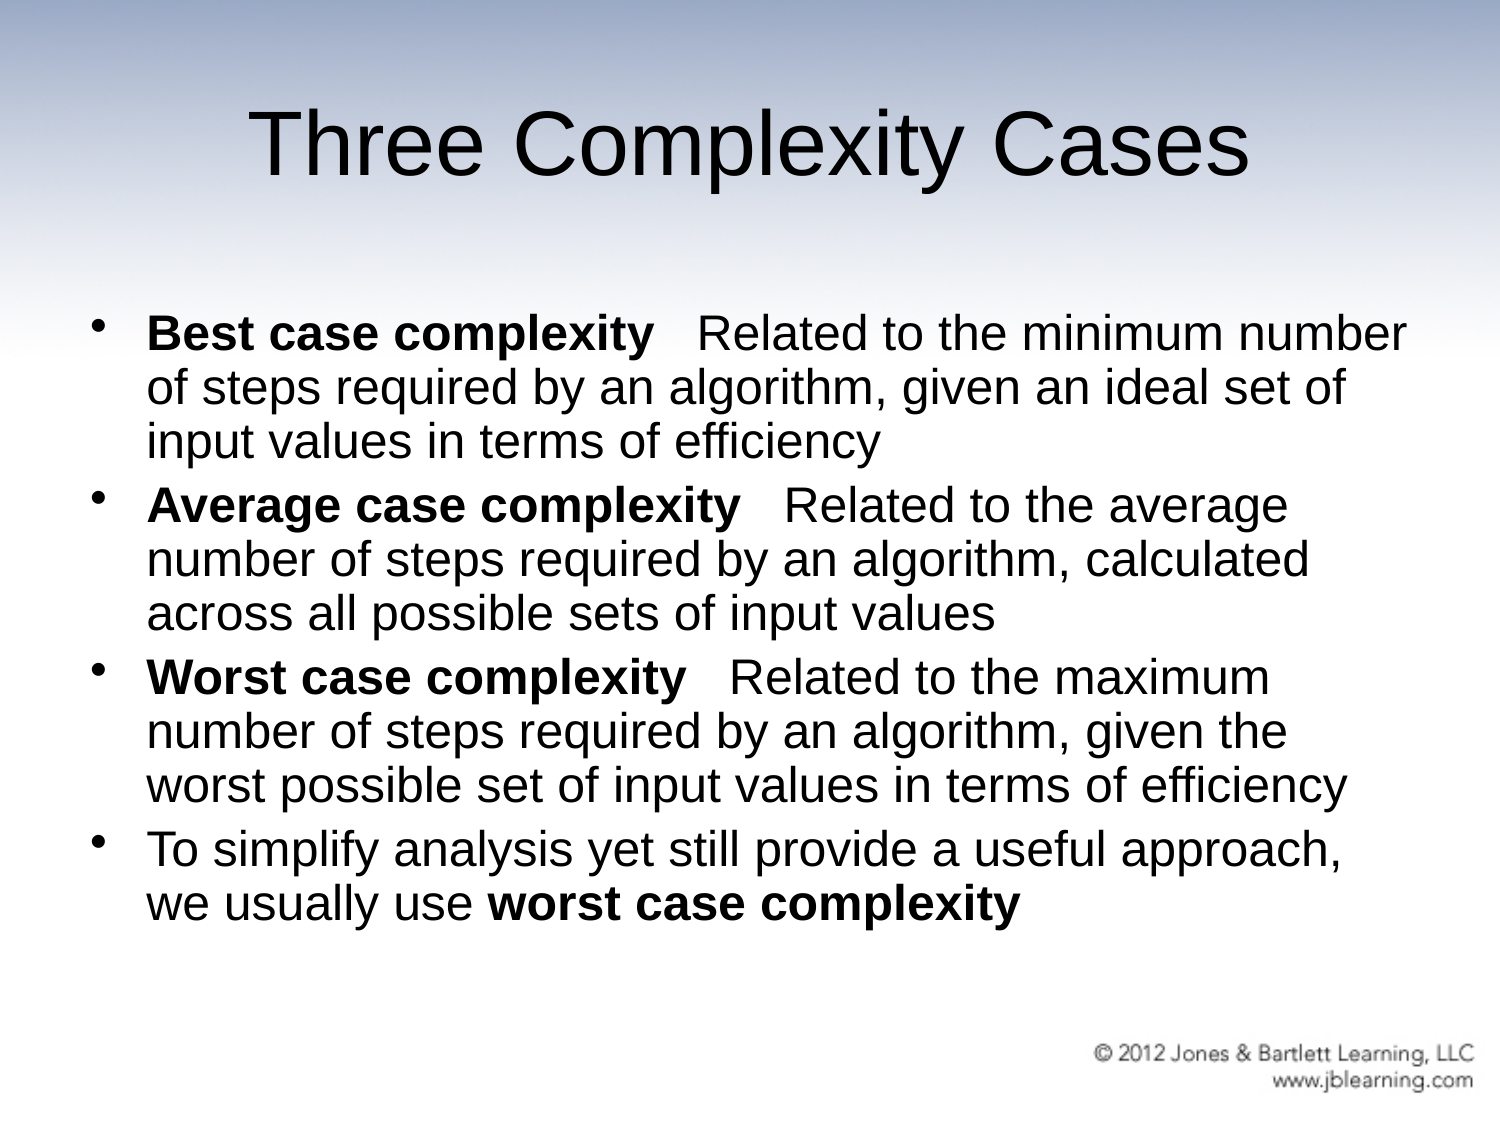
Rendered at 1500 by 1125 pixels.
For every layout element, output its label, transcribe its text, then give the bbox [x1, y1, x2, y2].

list Best case complexity Related to the minimum number of steps required by an algorithm, given an ideal set of input values in terms of efficiency Average case complexity Related to the average number of steps required by an algorithm, calculated across all possible sets of input values Worst case complexity Related to the maximum number of steps required by an algorithm, given the worst possible set of input values in terms of efficiency To simplify analysis yet still provide a useful approach, we usually use worst case complexity [75, 299, 1425, 1043]
title Three Complexity Cases [75, 45, 1425, 233]
picture [0, 0, 1500, 1125]
